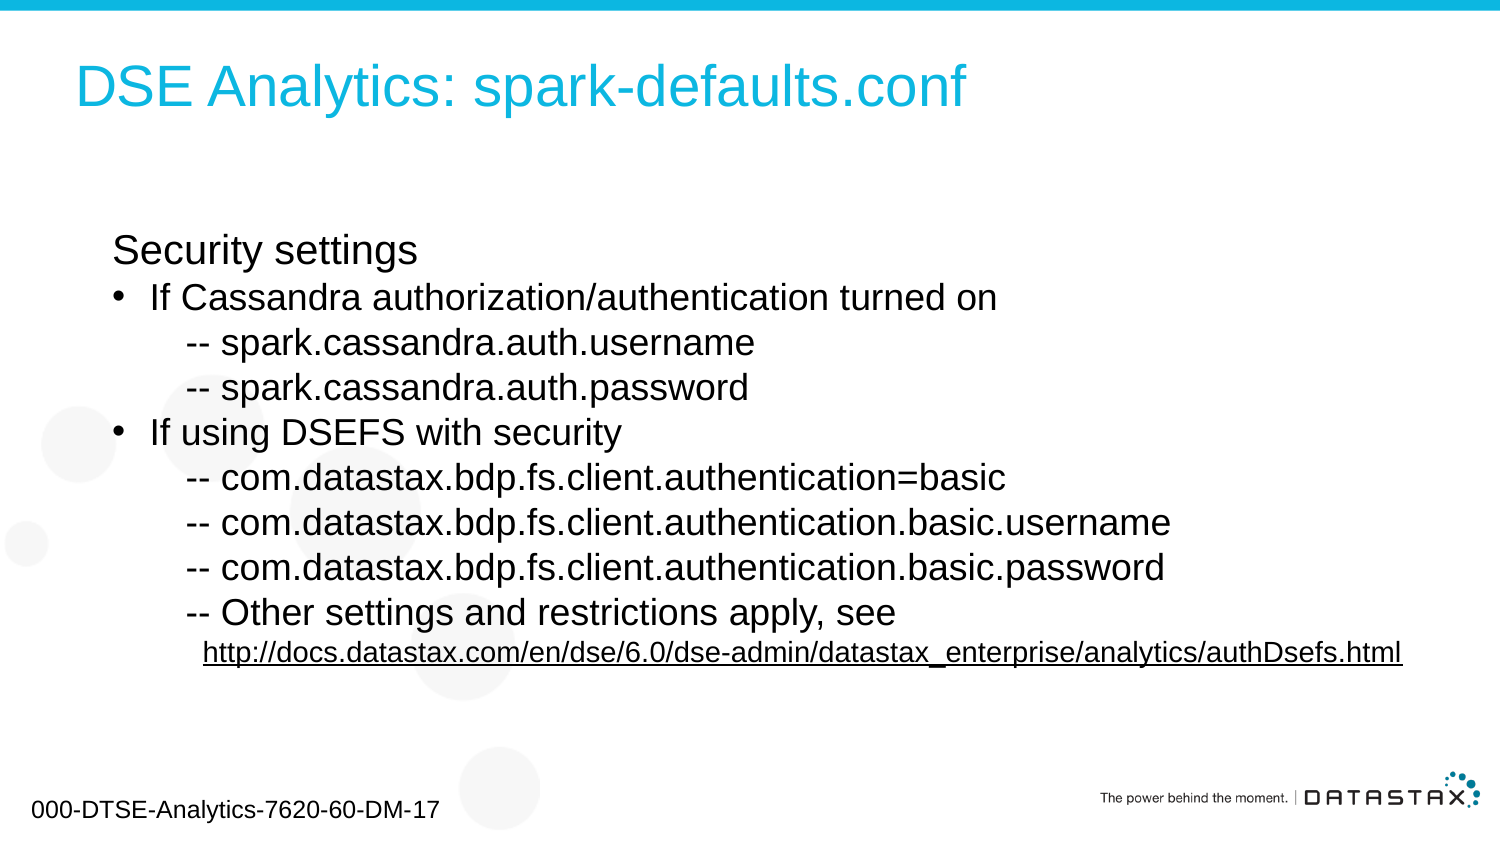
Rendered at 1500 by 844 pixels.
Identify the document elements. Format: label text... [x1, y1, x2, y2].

title DSE Analytics: spark-defaults.conf [75, 44, 1425, 135]
picture [1085, 756, 1495, 823]
slide_number 000-DTSE-Analytics-7620-60-DM-17 [16, 785, 720, 831]
text_box Security settings If Cassandra authorization/authentication turned on -- spark.cassandra.auth.username -- spark.cassandra.auth.password If using DSEFS with security -- com.datastax.bdp.fs.client.authentication=basic -- com.datastax.bdp.fs.client.authentication.basic.username -- com.datastax.bdp.fs.client.authentication.basic.password -- Other settings and restrictions apply, see http://docs.datastax.com/en/dse/6.0/dse-admin/datastax_enterprise/analytics/authDsefs.html [97, 215, 1427, 676]
